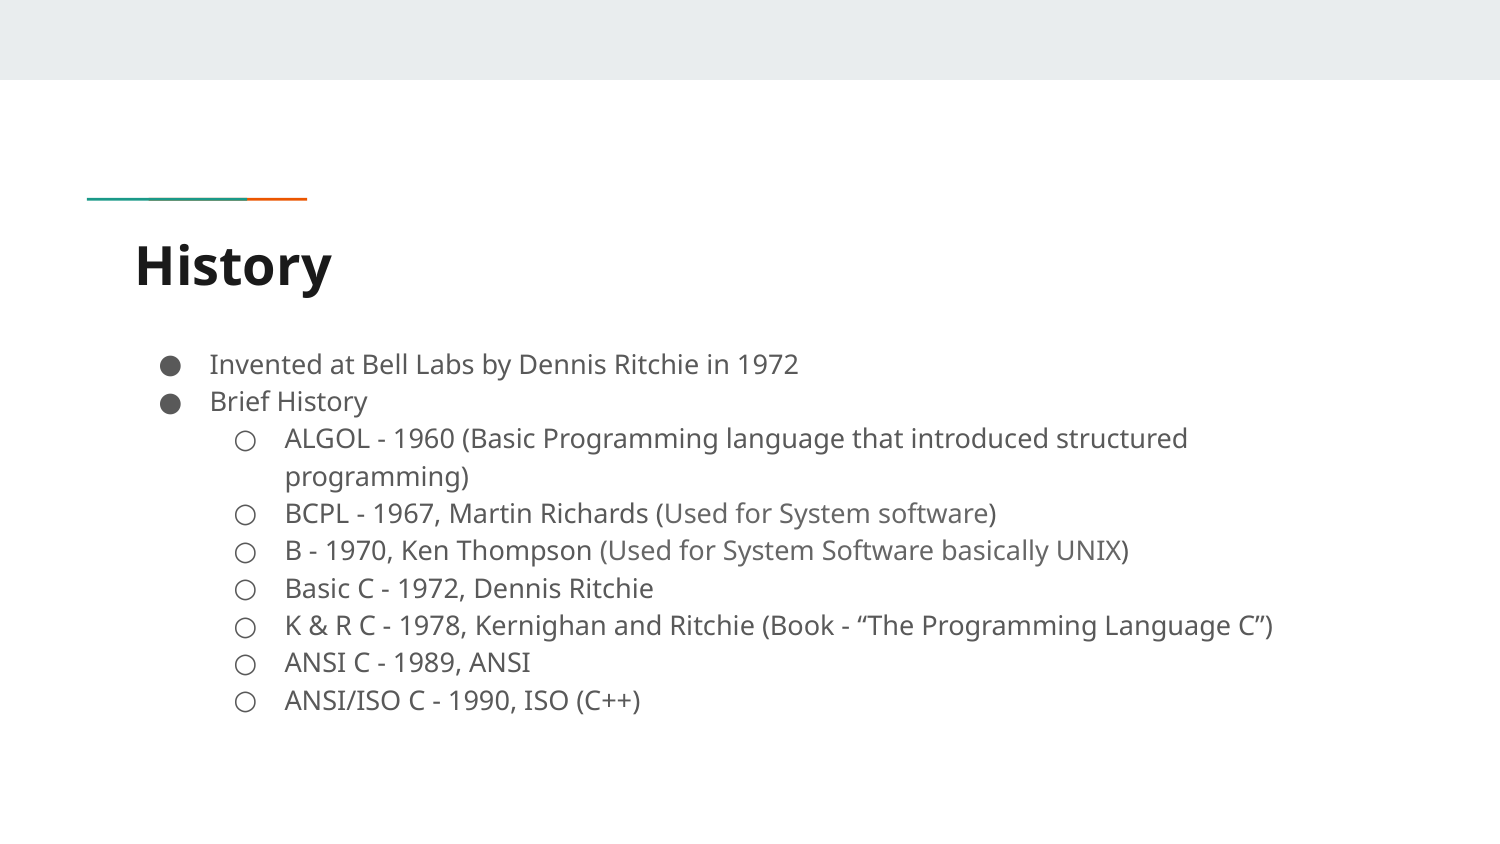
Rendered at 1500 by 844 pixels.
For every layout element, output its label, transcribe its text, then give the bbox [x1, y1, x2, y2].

list Invented at Bell Labs by Dennis Ritchie in 1972 Brief History ALGOL - 1960 (Basic Programming language that introduced structured programming) BCPL - 1967, Martin Richards (Used for System software) B - 1970, Ken Thompson (Used for System Software basically UNIX) Basic C - 1972, Dennis Ritchie K & R C - 1978, Kernighan and Ritchie (Book - “The Programming Language C”) ANSI C - 1989, ANSI ANSI/ISO C - 1990, ISO (C++) [119, 327, 1381, 699]
title History [119, 216, 1381, 305]
